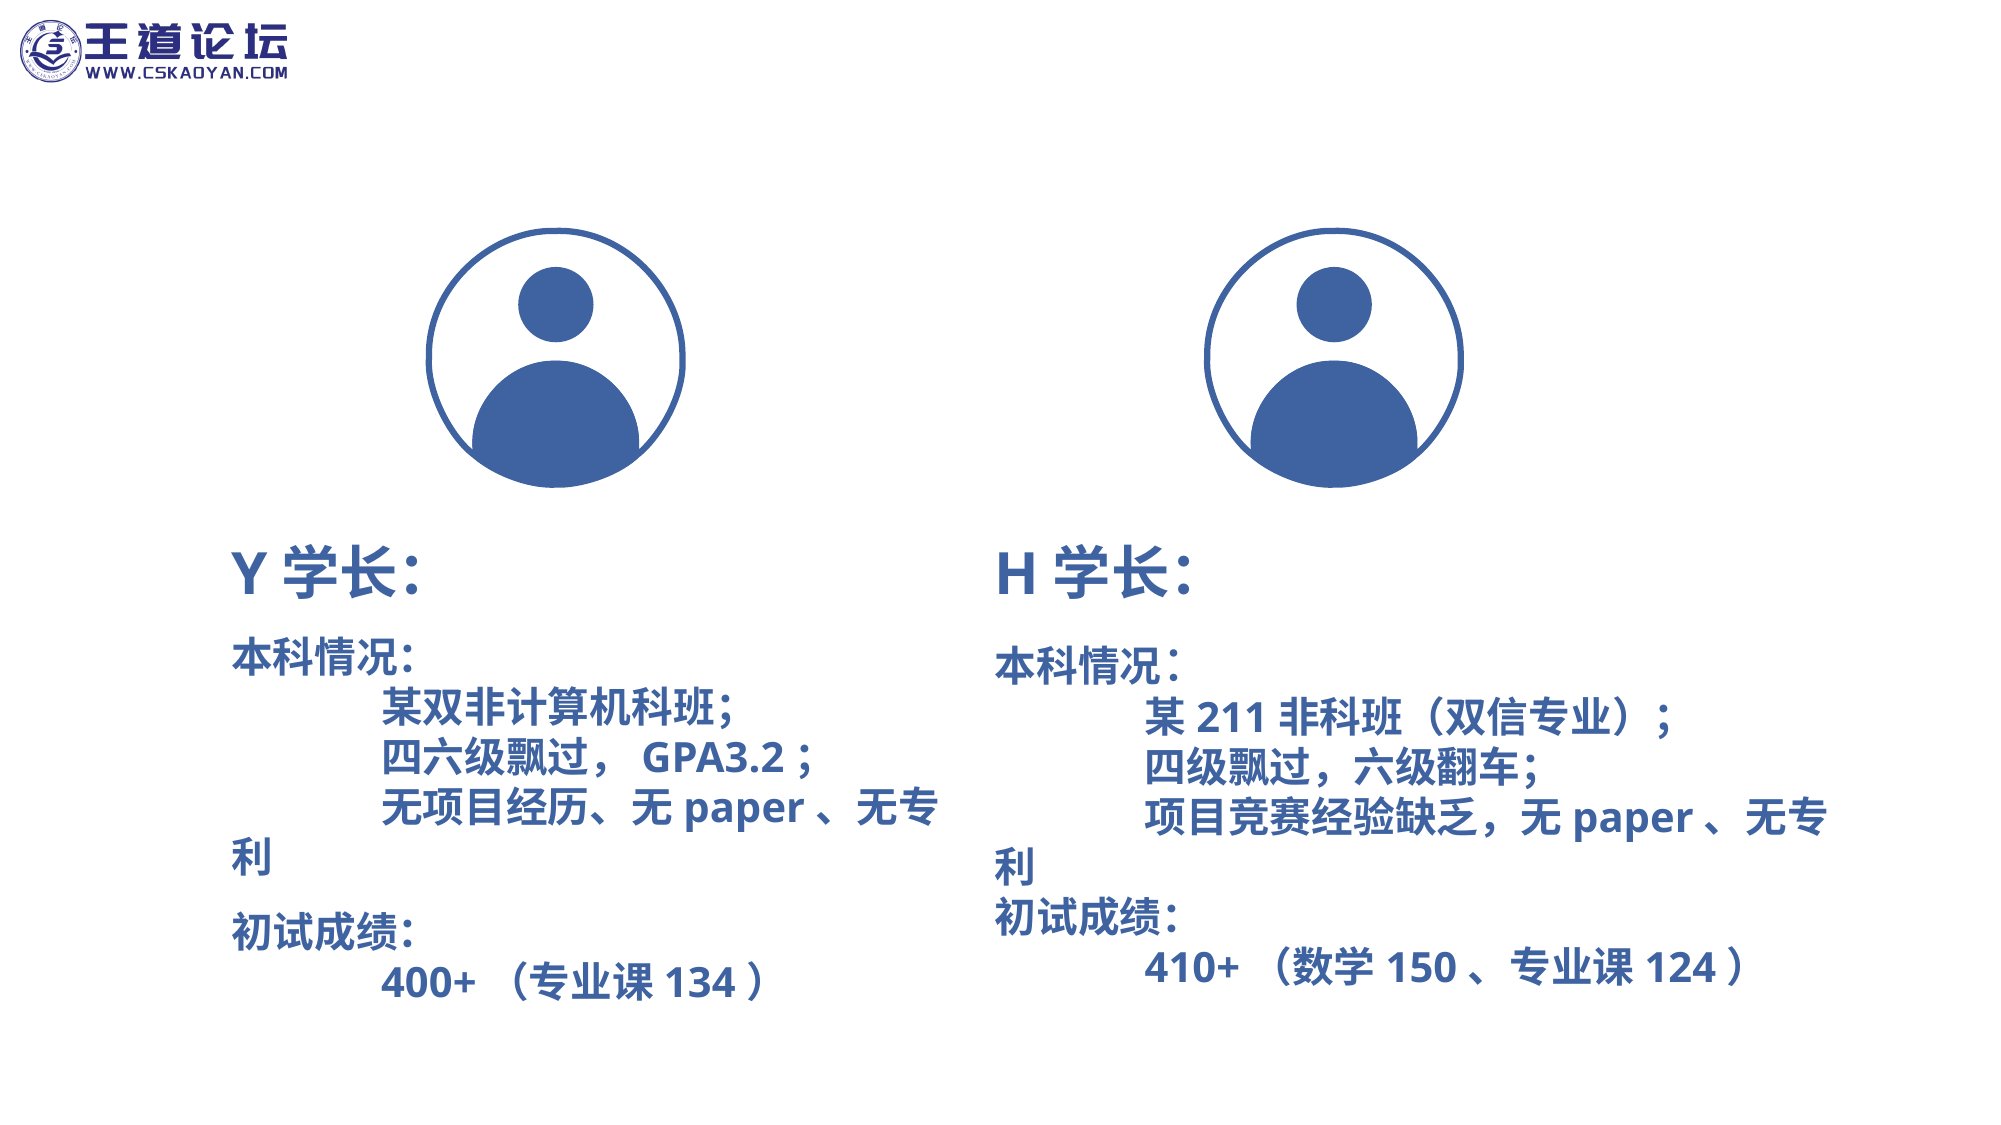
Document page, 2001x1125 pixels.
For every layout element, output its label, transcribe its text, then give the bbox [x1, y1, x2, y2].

text_box [427, 229, 684, 457]
text_box [1206, 229, 1462, 457]
text_box [1252, 362, 1416, 486]
text_box H学长： 本科情况： 某211非科班（双信专业）； 四级飘过，六级翻车； 项目竞赛经验缺乏，无paper、无专利 初试成绩： 410+（数学150、专业课124） [979, 528, 1873, 999]
text_box Y学长： 本科情况： 某双非计算机科班； 四六级飘过，GPA3.2； 无项目经历、无paper、无专利 初试成绩： 400+（专业课134） [216, 528, 980, 1064]
text_box [474, 362, 637, 486]
picture [14, 14, 291, 88]
